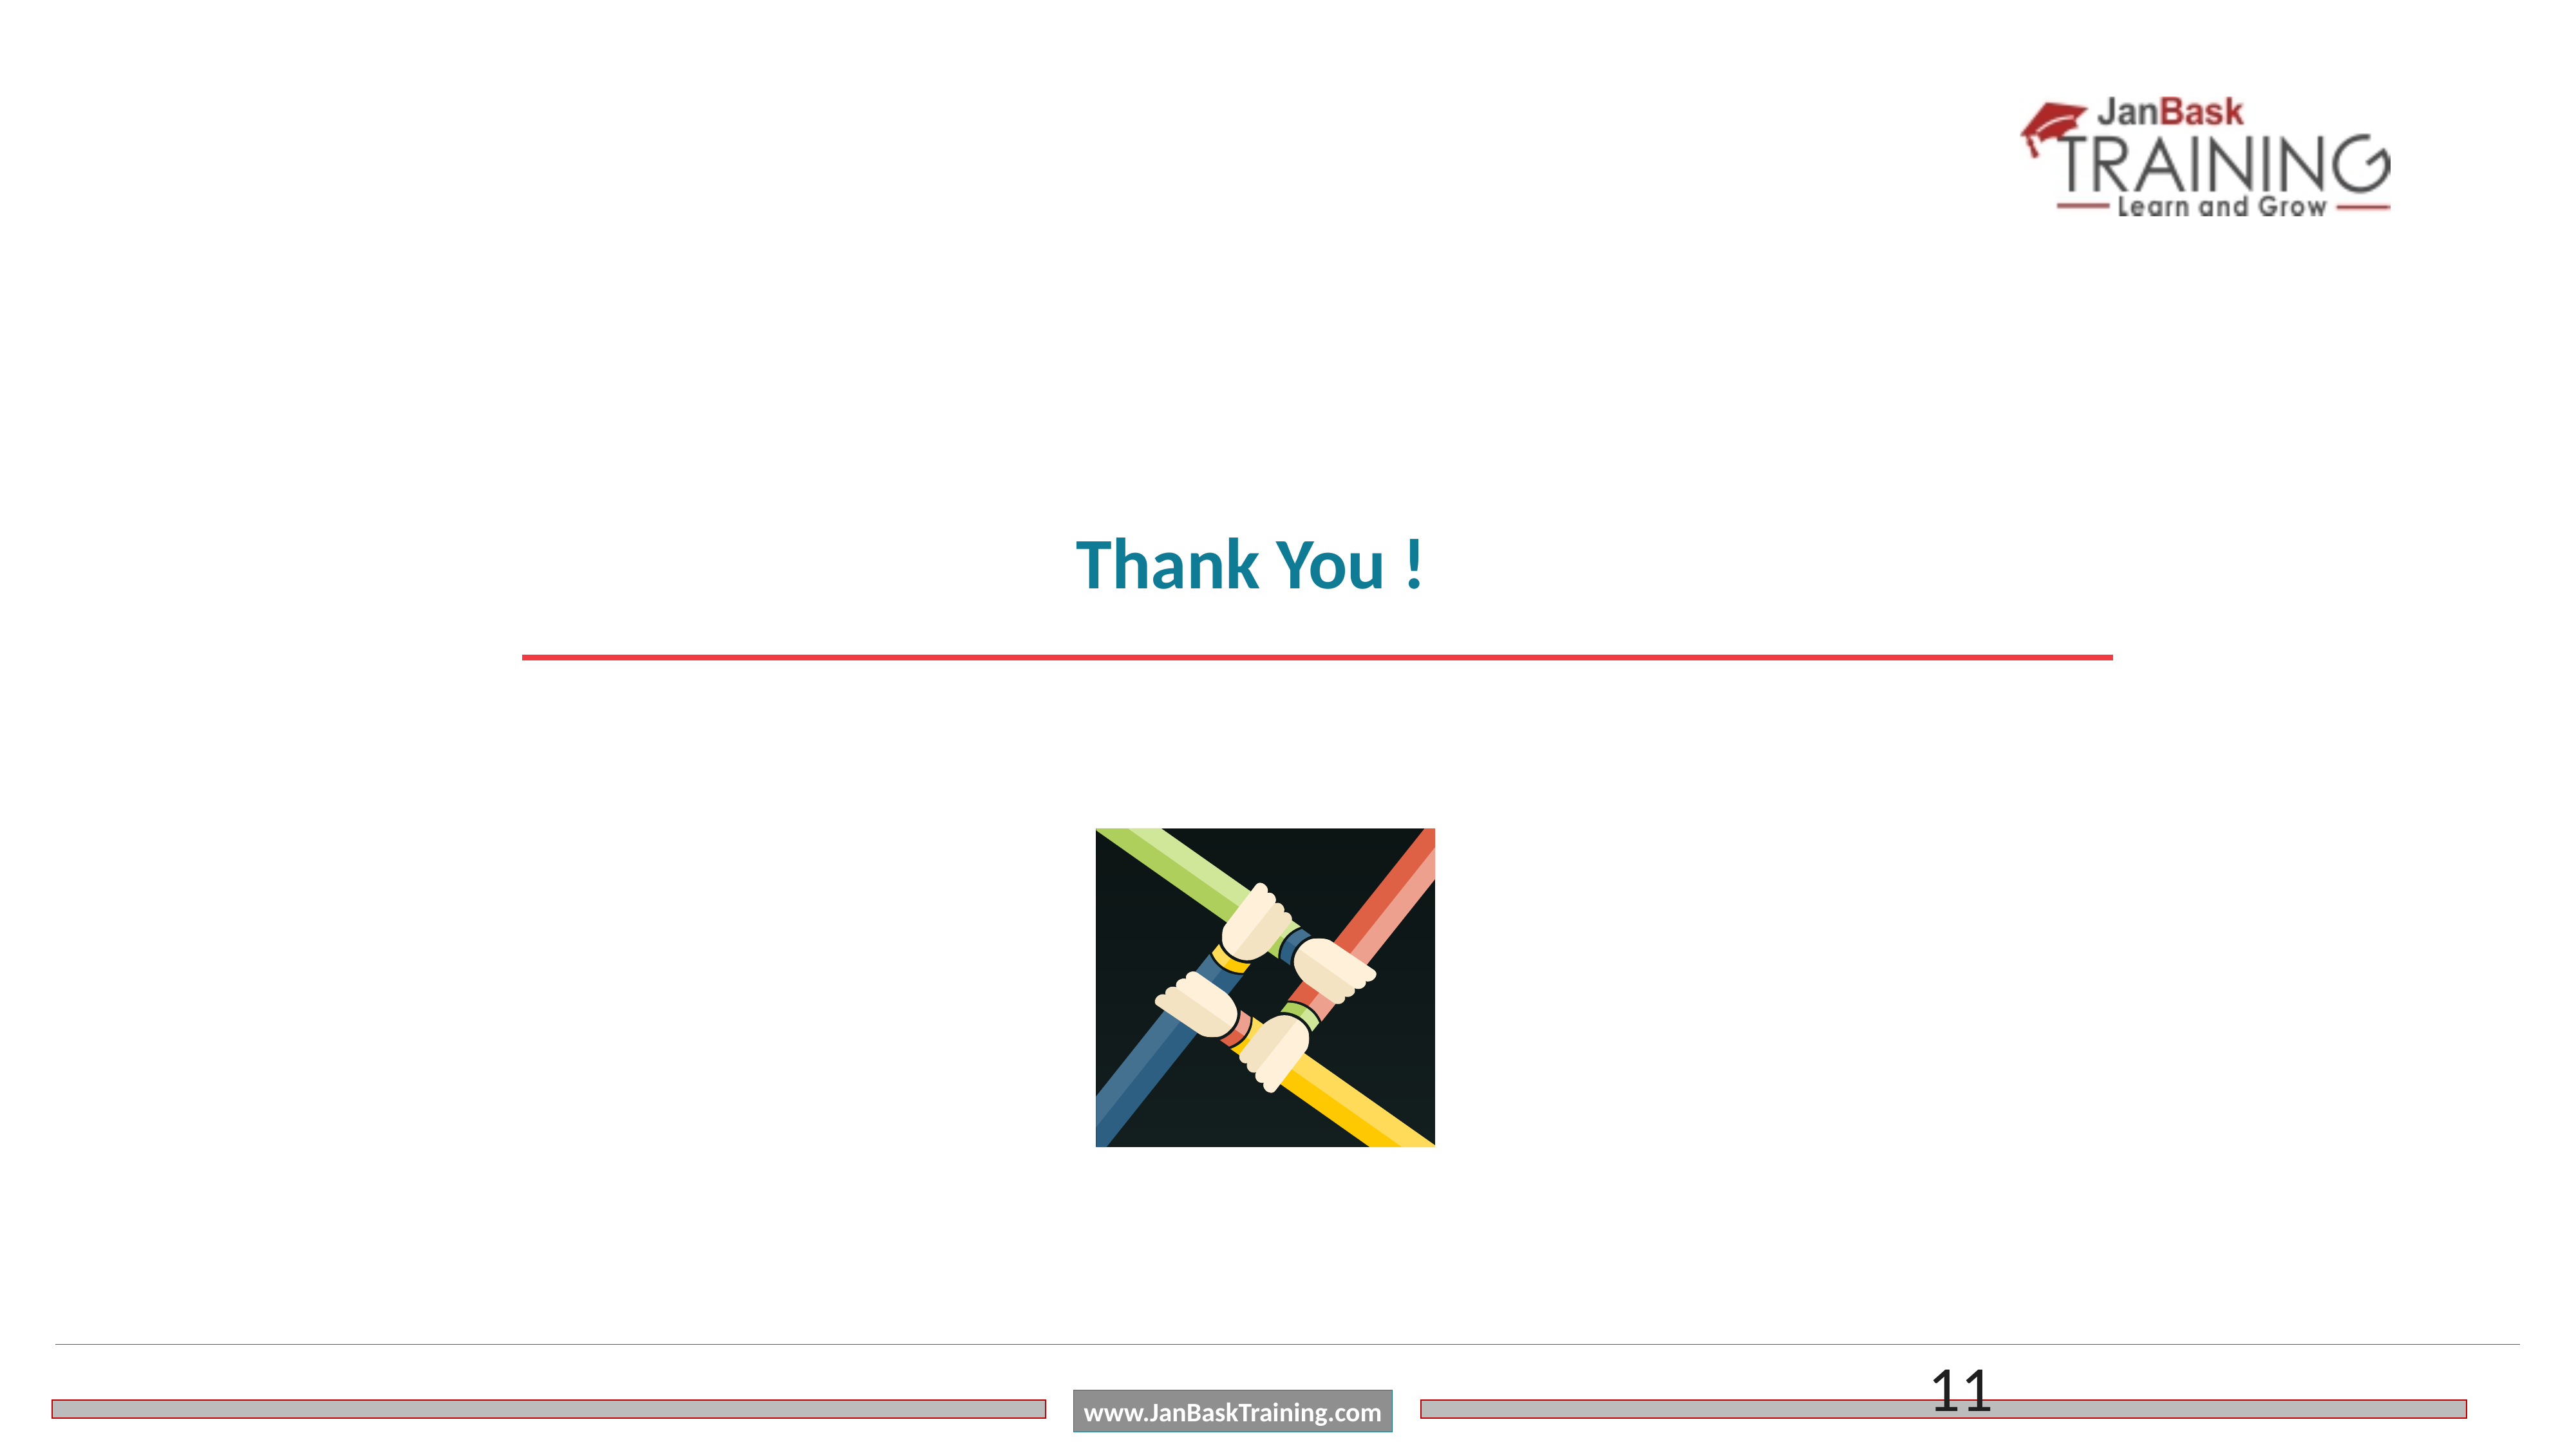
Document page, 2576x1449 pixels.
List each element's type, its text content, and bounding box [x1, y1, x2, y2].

picture [2020, 97, 2391, 216]
title Thank You ! [390, 501, 2113, 608]
slide_number 11 [1919, 1342, 2499, 1420]
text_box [1096, 828, 1435, 1148]
